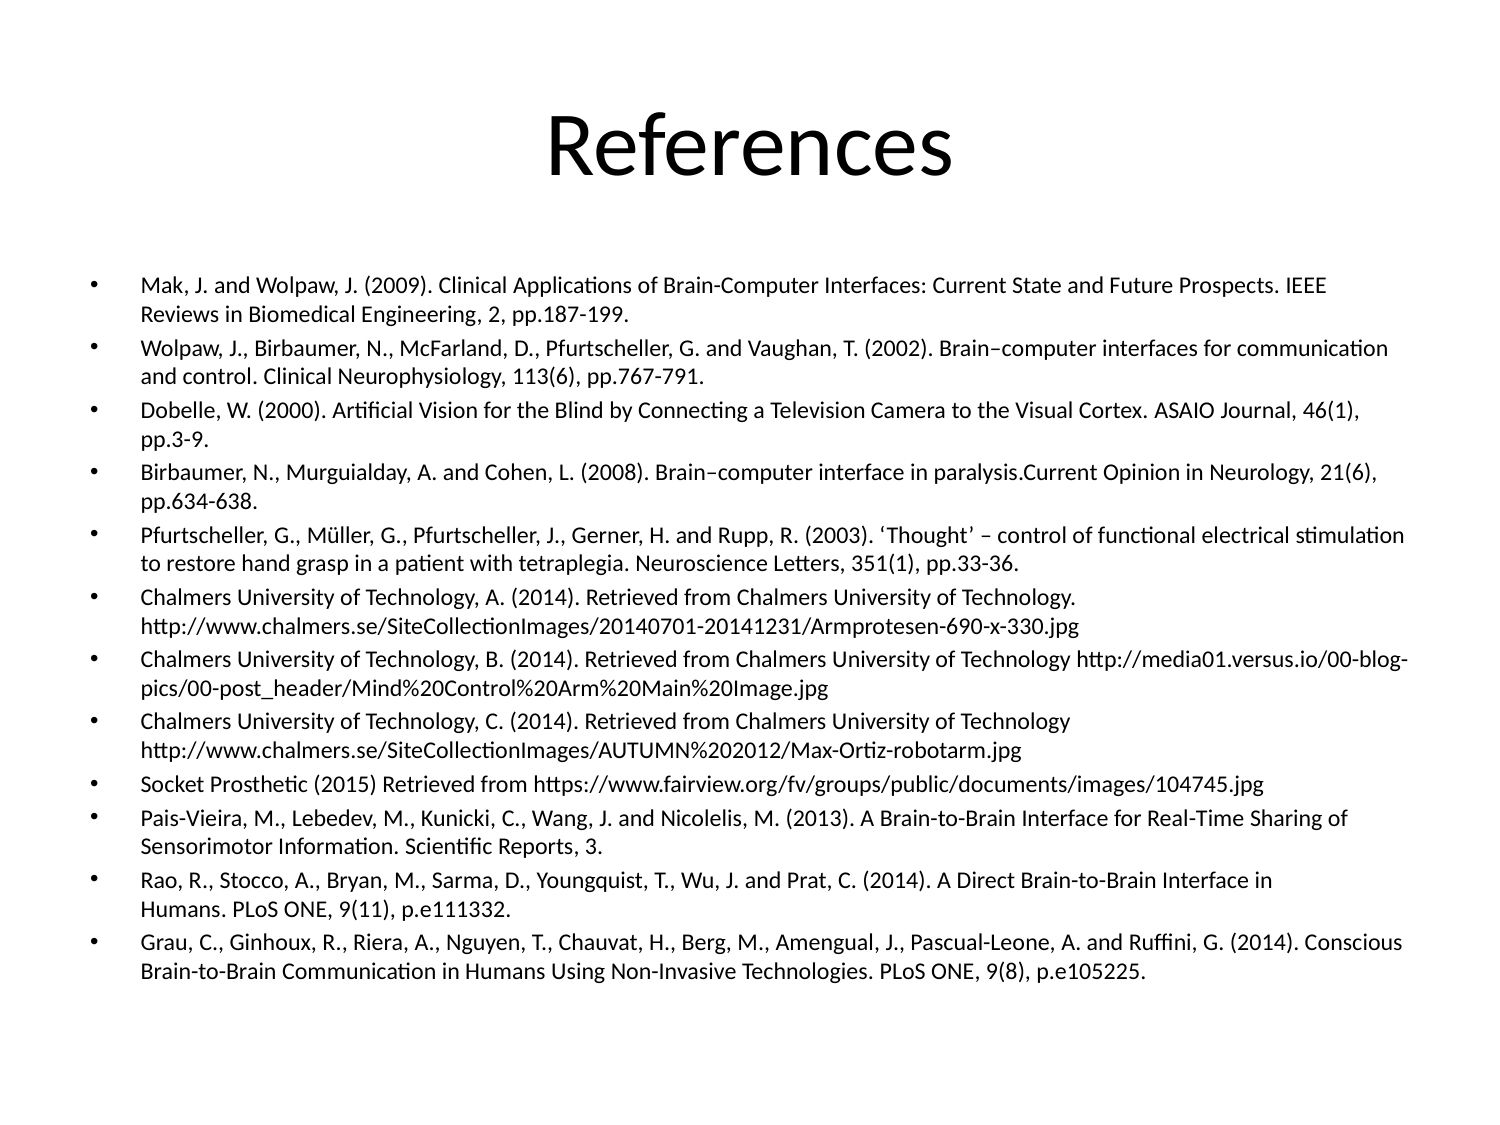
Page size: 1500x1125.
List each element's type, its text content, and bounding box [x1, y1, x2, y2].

title References [75, 45, 1425, 233]
list Mak, J. and Wolpaw, J. (2009). Clinical Applications of Brain-Computer Interfaces: Current State and Future Prospects. IEEE Reviews in Biomedical Engineering, 2, pp.187-199. Wolpaw, J., Birbaumer, N., McFarland, D., Pfurtscheller, G. and Vaughan, T. (2002). Brain–computer interfaces for communication and control. Clinical Neurophysiology, 113(6), pp.767-791. Dobelle, W. (2000). Artificial Vision for the Blind by Connecting a Television Camera to the Visual Cortex. ASAIO Journal, 46(1), pp.3-9. Birbaumer, N., Murguialday, A. and Cohen, L. (2008). Brain–computer interface in paralysis.Current Opinion in Neurology, 21(6), pp.634-638. Pfurtscheller, G., Müller, G., Pfurtscheller, J., Gerner, H. and Rupp, R. (2003). ‘Thought’ – control of functional electrical stimulation to restore hand grasp in a patient with tetraplegia. Neuroscience Letters, 351(1), pp.33-36. Chalmers University of Technology, A. (2014). Retrieved from Chalmers University of Technology. http://www.chalmers.se/SiteCollectionImages/20140701-20141231/Armprotesen-690-x-330.jpg Chalmers University of Technology, B. (2014). Retrieved from Chalmers University of Technology http://media01.versus.io/00-blog-pics/00-post_header/Mind%20Control%20Arm%20Main%20Image.jpg Chalmers University of Technology, C. (2014). Retrieved from Chalmers University of Technology http://www.chalmers.se/SiteCollectionImages/AUTUMN%202012/Max-Ortiz-robotarm.jpg Socket Prosthetic (2015) Retrieved from https://www.fairview.org/fv/groups/public/documents/images/104745.jpg Pais-Vieira, M., Lebedev, M., Kunicki, C., Wang, J. and Nicolelis, M. (2013). A Brain-to-Brain Interface for Real-Time Sharing of Sensorimotor Information. Scientific Reports, 3. Rao, R., Stocco, A., Bryan, M., Sarma, D., Youngquist, T., Wu, J. and Prat, C. (2014). A Direct Brain-to-Brain Interface in Humans. PLoS ONE, 9(11), p.e111332. Grau, C., Ginhoux, R., Riera, A., Nguyen, T., Chauvat, H., Berg, M., Amengual, J., Pascual-Leone, A. and Ruffini, G. (2014). Conscious Brain-to-Brain Communication in Humans Using Non-Invasive Technologies. PLoS ONE, 9(8), p.e105225. [75, 262, 1425, 1005]
